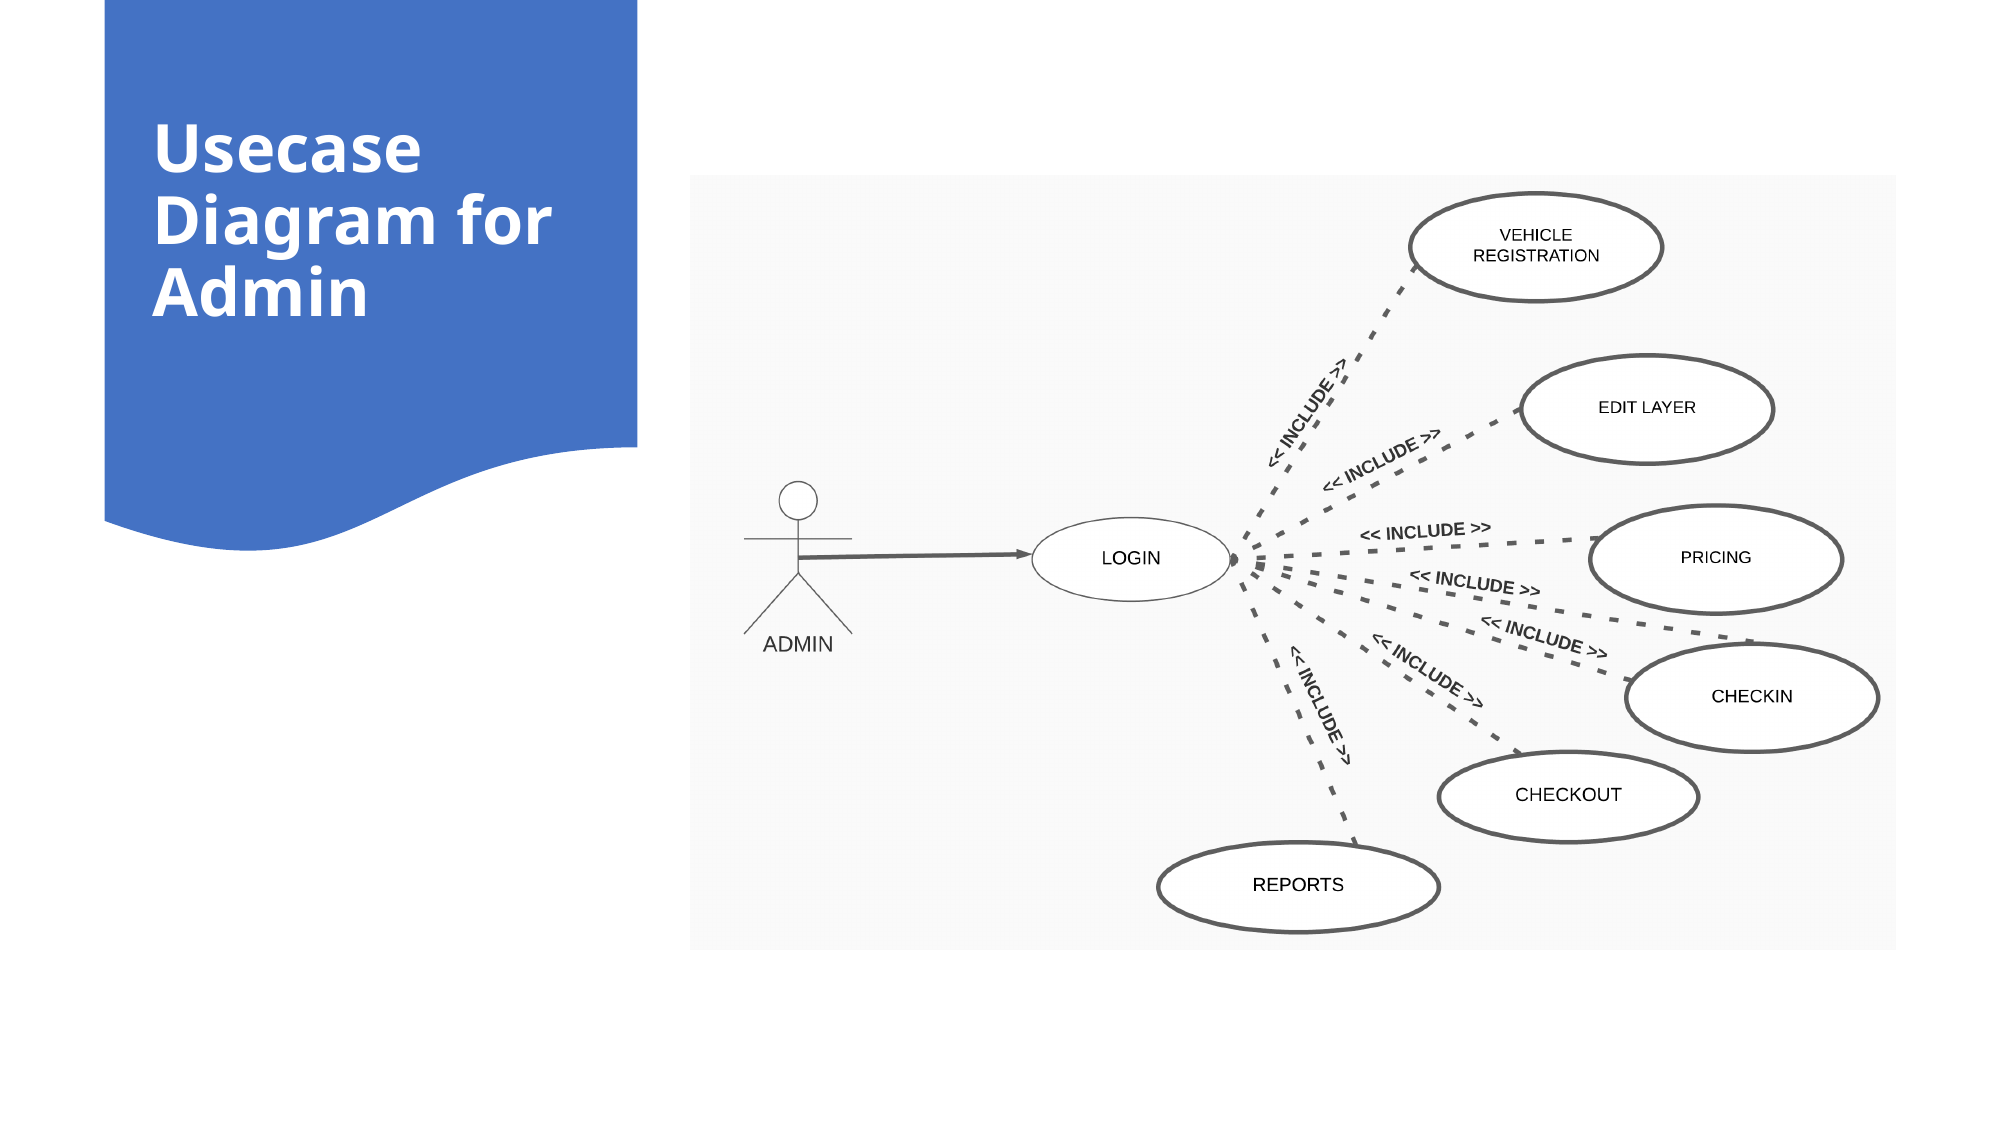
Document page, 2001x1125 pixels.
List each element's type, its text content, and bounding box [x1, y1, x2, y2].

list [690, 175, 1896, 950]
text_box [103, 0, 639, 552]
title Usecase Diagram for Admin [137, 28, 604, 417]
